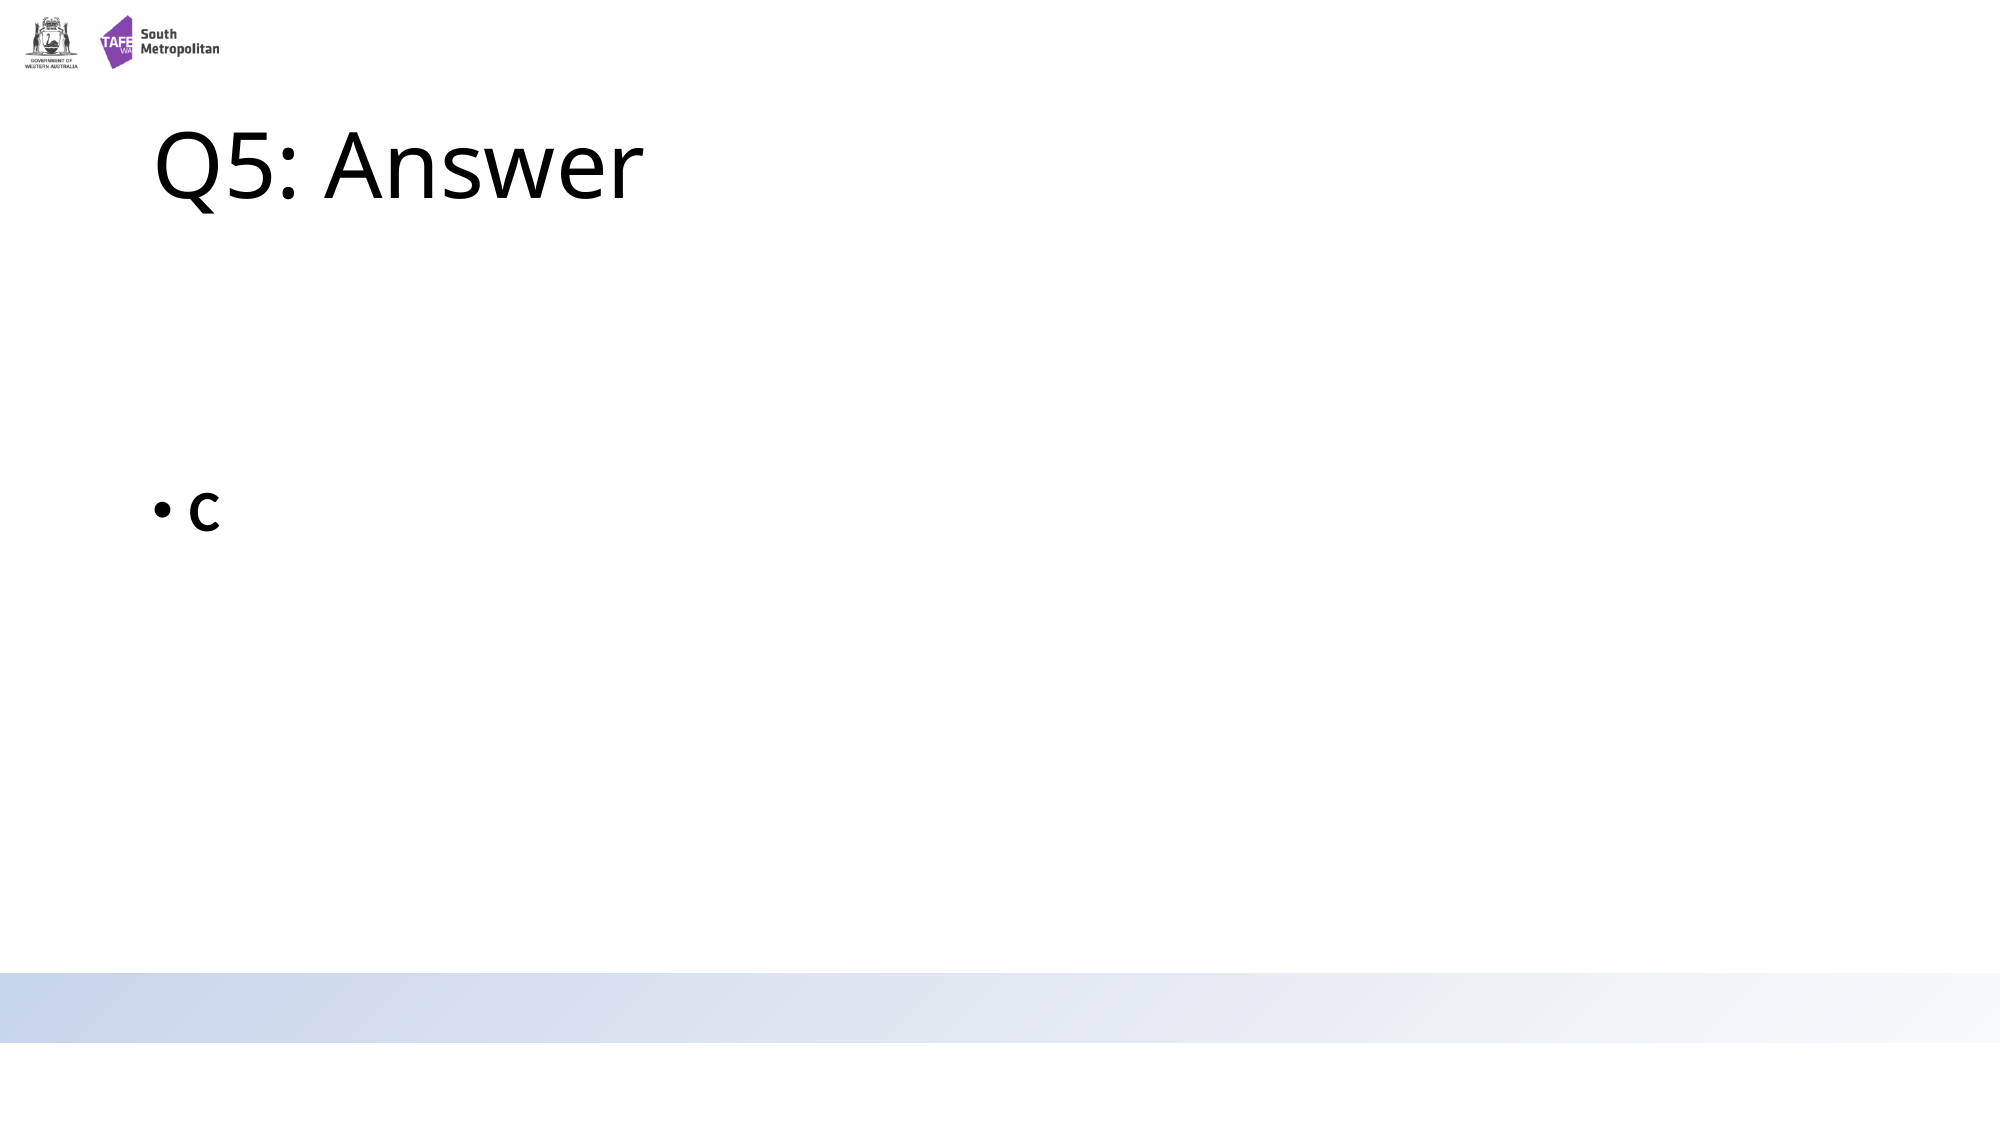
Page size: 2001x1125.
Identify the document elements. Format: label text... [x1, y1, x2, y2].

title Q5: Answer [137, 59, 1863, 278]
picture [25, 15, 219, 69]
list C [137, 299, 1863, 1014]
